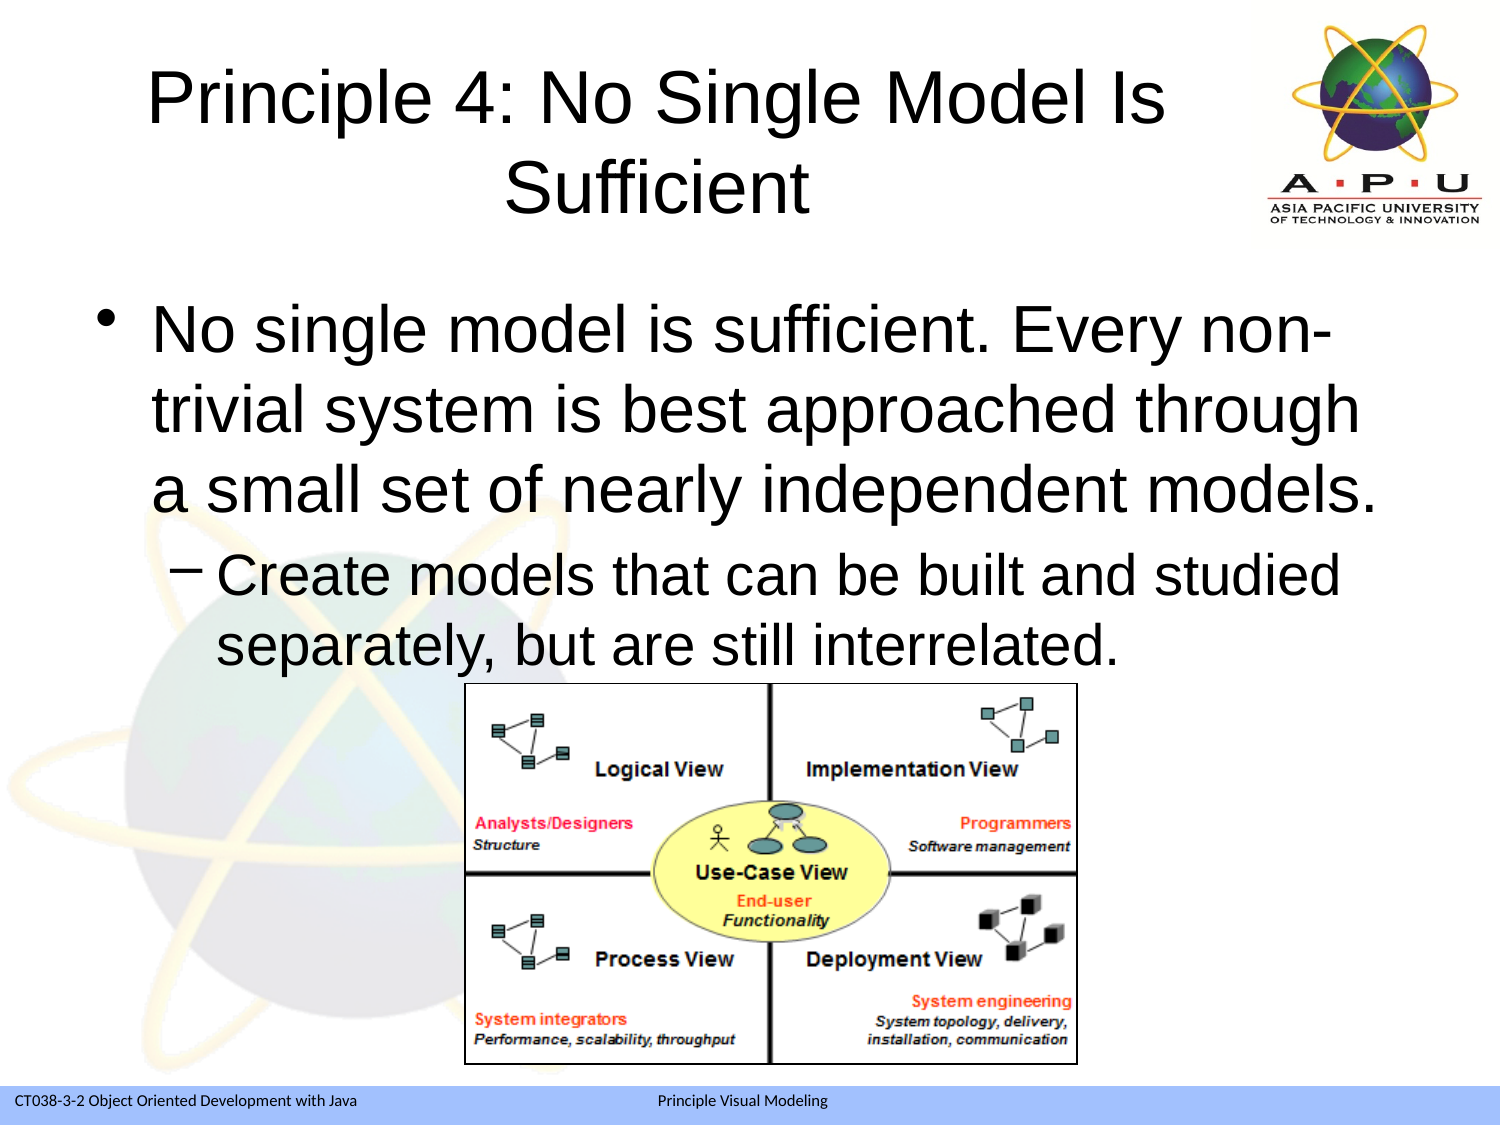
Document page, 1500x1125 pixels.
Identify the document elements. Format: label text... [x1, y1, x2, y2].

picture [465, 683, 1077, 1064]
title Principle 4: No Single Model Is Sufficient [79, 45, 1235, 233]
picture [1251, 0, 1500, 249]
list No single model is sufficient. Every non-trivial system is best approached through a small set of nearly independent models. Create models that can be built and studied separately, but are still interrelated. [79, 278, 1430, 1021]
